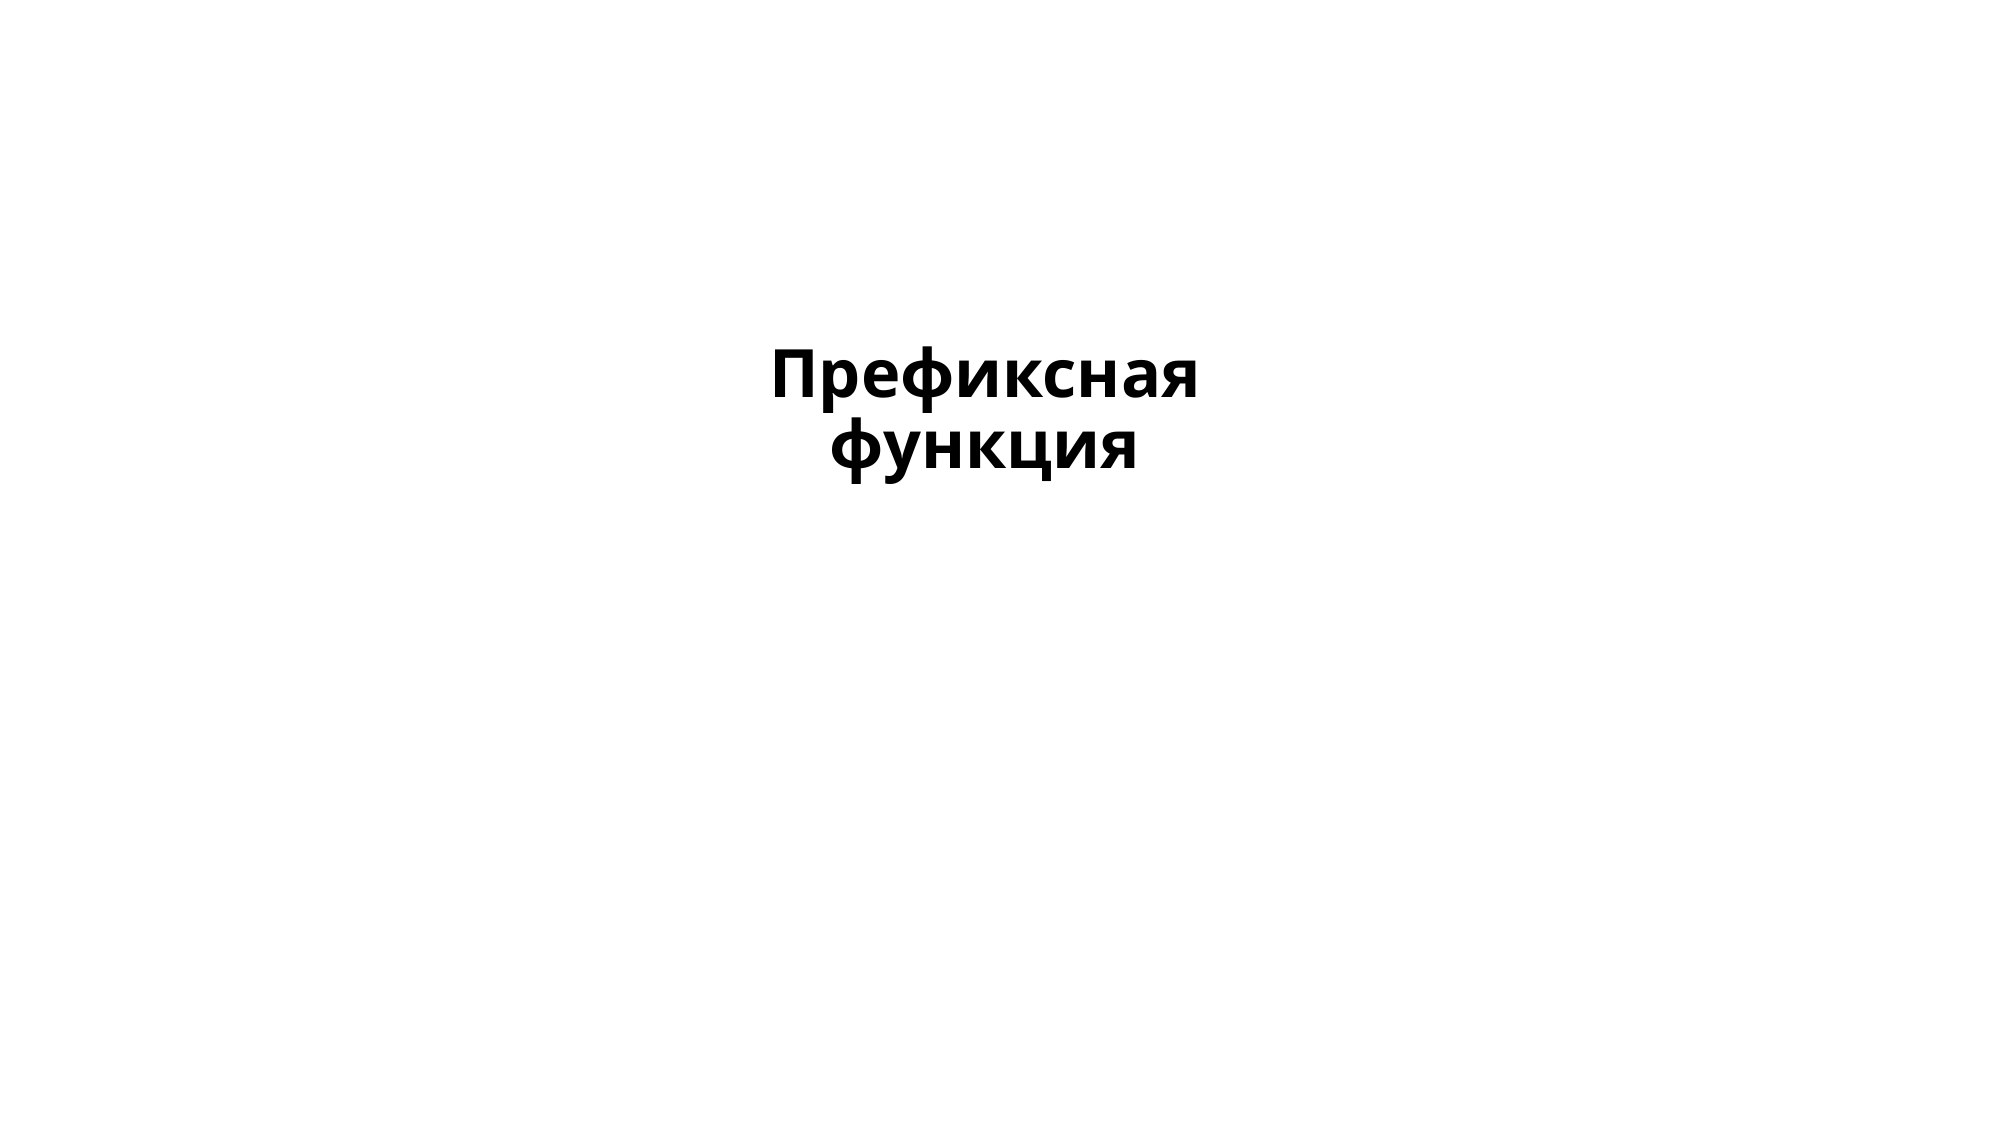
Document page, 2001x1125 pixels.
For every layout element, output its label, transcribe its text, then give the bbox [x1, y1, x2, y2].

title Префиксная функция [677, 309, 1293, 513]
